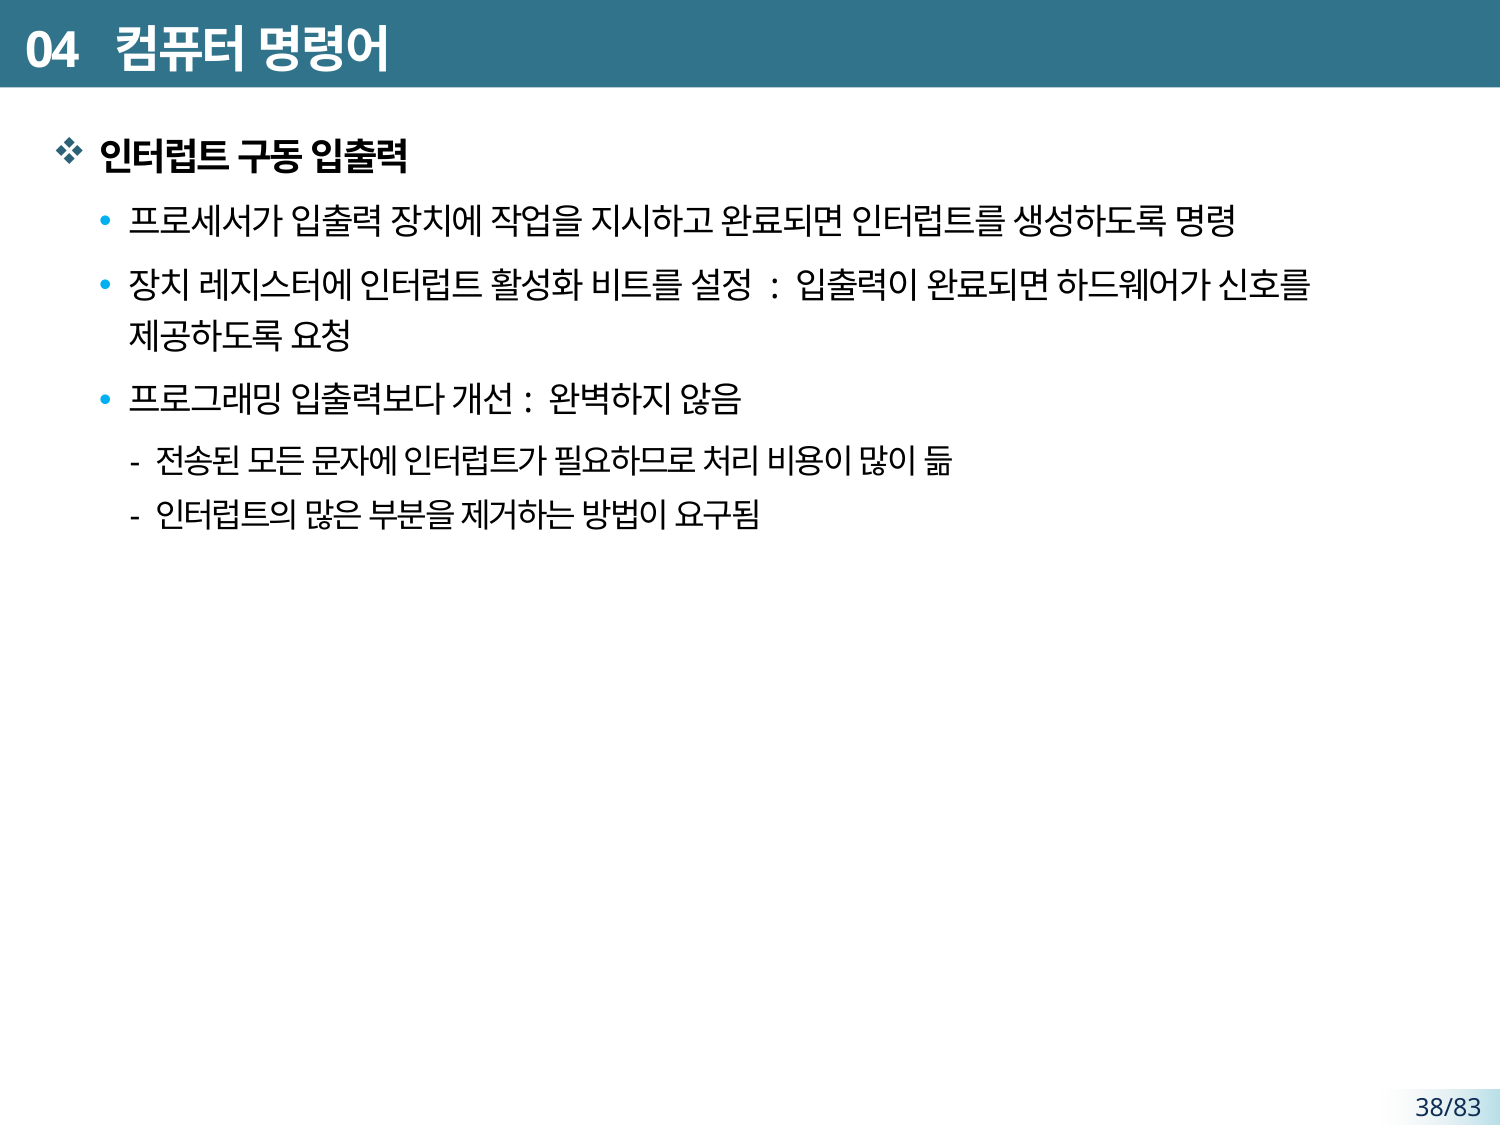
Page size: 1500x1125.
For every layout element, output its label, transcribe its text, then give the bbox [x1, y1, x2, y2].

title 04 컴퓨터 명령어 [10, 8, 1288, 87]
list 인터럽트 구동 입출력 프로세서가 입출력 장치에 작업을 지시하고 완료되면 인터럽트를 생성하도록 명령 장치 레지스터에 인터럽트 활성화 비트를 설정 : 입출력이 완료되면 하드웨어가 신호를 제공하도록 요청 프로그래밍 입출력보다 개선: 완벽하지 않음 - 전송된 모든 문자에 인터럽트가 필요하므로 처리 비용이 많이 듦 - 인터럽트의 많은 부분을 제거하는 방법이 요구됨 [10, 116, 1481, 1047]
